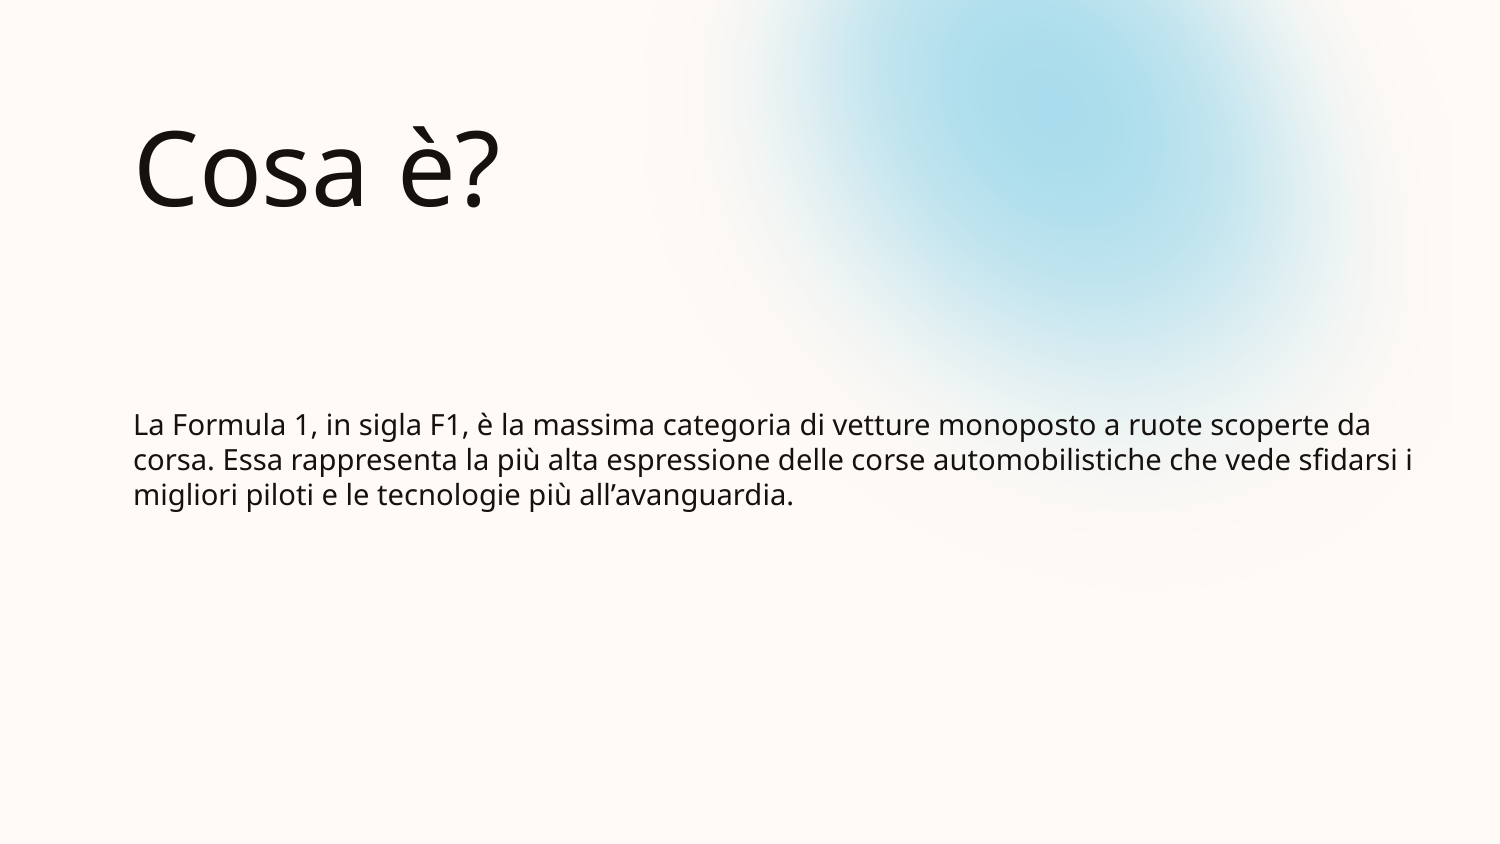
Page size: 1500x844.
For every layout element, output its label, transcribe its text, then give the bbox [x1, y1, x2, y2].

text_box La Formula 1, in sigla F1, è la massima categoria di vetture monoposto a ruote scoperte da corsa. Essa rappresenta la più alta espressione delle corse automobilistiche che vede sfidarsi i migliori piloti e le tecnologie più all’avanguardia. [118, 391, 1437, 597]
picture [295, 0, 1500, 844]
title Cosa è? [118, 87, 1091, 293]
